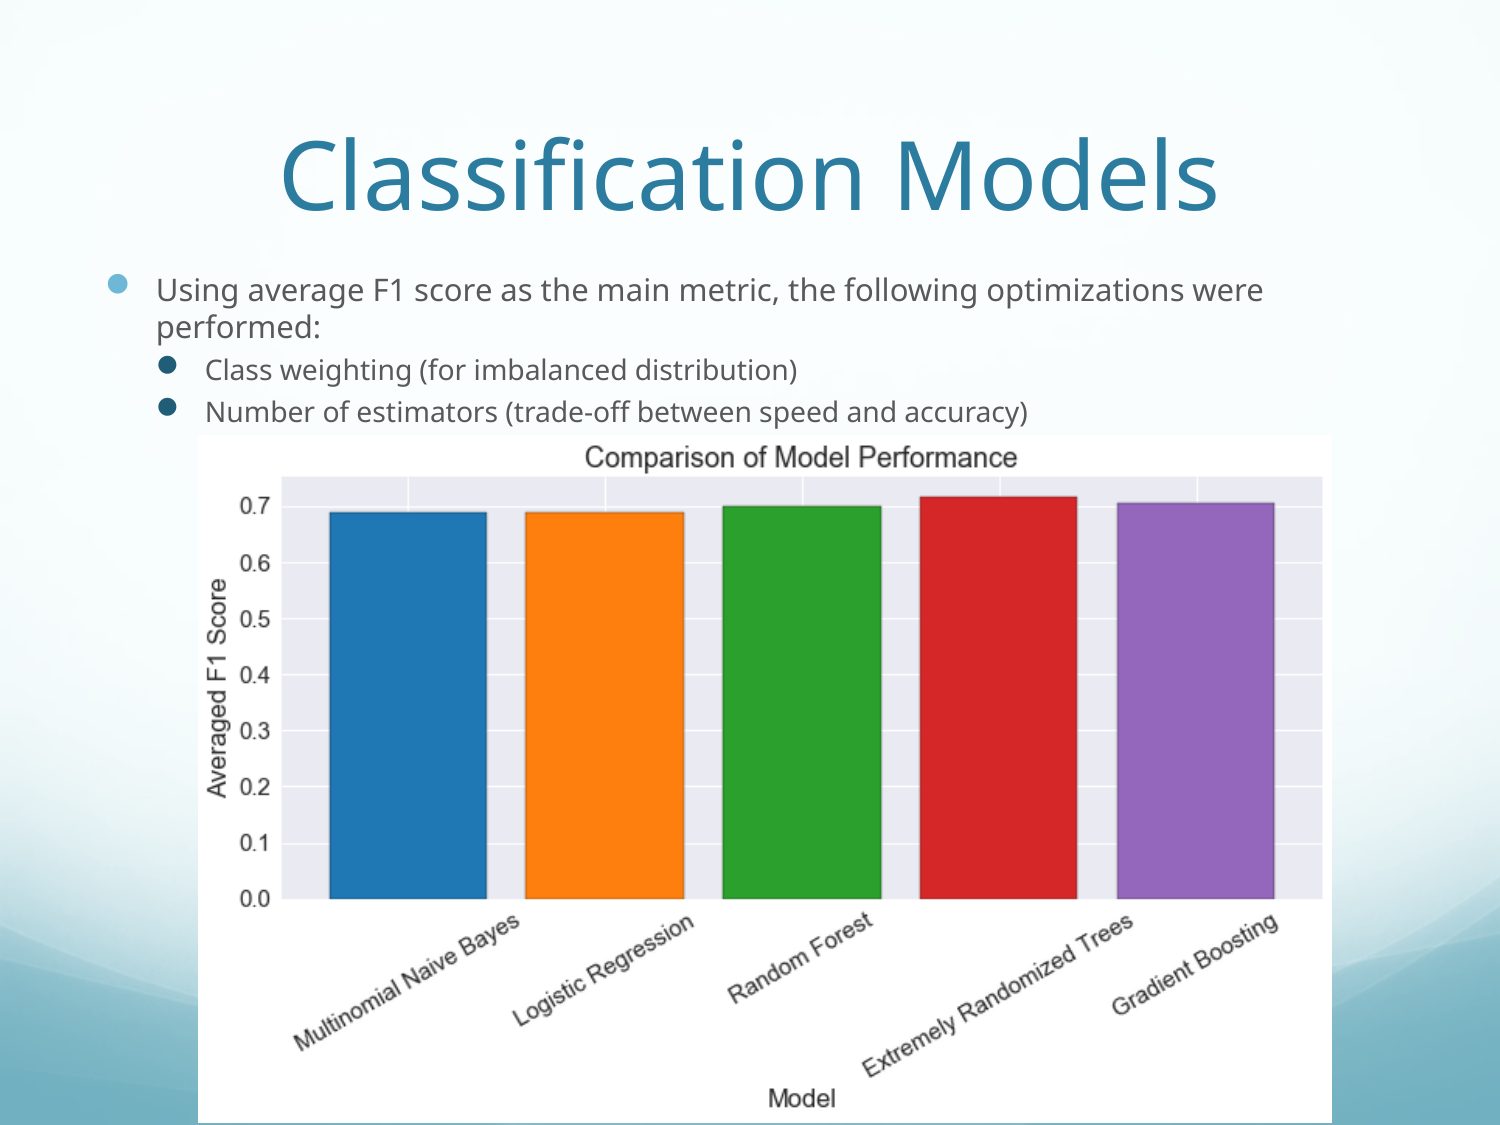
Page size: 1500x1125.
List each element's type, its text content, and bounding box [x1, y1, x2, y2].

title Classification Models [90, 17, 1410, 237]
picture [198, 434, 1333, 1124]
list Using average F1 score as the main metric, the following optimizations were performed: Class weighting (for imbalanced distribution) Number of estimators (trade-off between speed and accuracy) [90, 262, 1410, 436]
